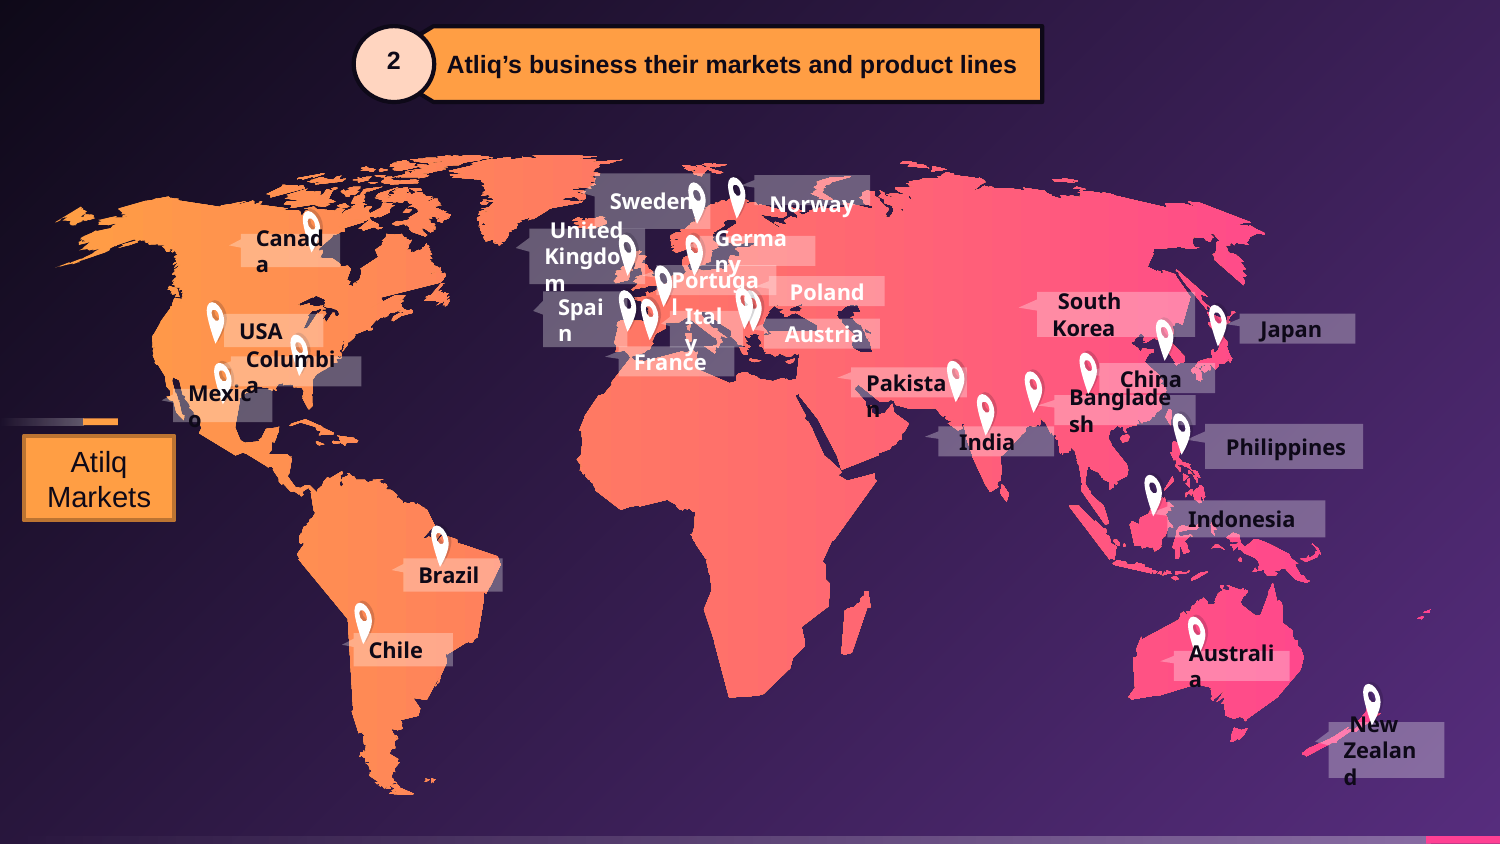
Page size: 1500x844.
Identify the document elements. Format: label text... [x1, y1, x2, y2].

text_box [1144, 472, 1165, 517]
text_box [576, 172, 1265, 698]
text_box [374, 154, 623, 246]
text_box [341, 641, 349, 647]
text_box [931, 166, 947, 172]
text_box [1300, 543, 1321, 562]
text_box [735, 285, 756, 330]
text_box [289, 419, 334, 436]
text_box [1362, 681, 1384, 726]
text_box Sweden [581, 173, 711, 229]
text_box Poland [759, 276, 885, 307]
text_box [430, 523, 452, 568]
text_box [1079, 350, 1100, 395]
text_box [1172, 411, 1194, 456]
text_box India [924, 426, 1055, 457]
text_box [213, 360, 235, 405]
text_box Australia [1160, 650, 1290, 681]
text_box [1187, 614, 1209, 659]
text_box Brazil [391, 558, 503, 592]
text_box [266, 184, 338, 208]
text_box France [605, 346, 735, 377]
text_box Italy [665, 310, 744, 348]
text_box [326, 186, 451, 237]
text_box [1208, 302, 1230, 347]
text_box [976, 391, 998, 436]
text_box [1230, 727, 1248, 742]
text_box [946, 358, 968, 403]
text_box Pakistan [837, 367, 941, 398]
text_box [293, 387, 313, 410]
text_box South Korea [1018, 291, 1196, 337]
text_box [199, 423, 487, 651]
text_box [618, 287, 640, 332]
text_box Germany [710, 235, 816, 266]
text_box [1155, 317, 1177, 362]
text_box [1302, 743, 1327, 757]
text_box USA [231, 313, 324, 348]
text_box [900, 161, 930, 169]
text_box [455, 538, 499, 558]
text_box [206, 299, 228, 344]
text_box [290, 332, 311, 377]
text_box Norway [753, 175, 871, 206]
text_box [354, 600, 375, 645]
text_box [727, 174, 749, 219]
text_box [654, 263, 676, 308]
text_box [640, 296, 662, 341]
text_box [352, 176, 372, 183]
text_box [360, 166, 376, 172]
text_box Chile [353, 633, 453, 667]
text_box [297, 173, 346, 185]
text_box Atilq Markets [22, 434, 176, 522]
text_box Indonesia [1167, 500, 1326, 538]
text_box [1227, 538, 1310, 583]
text_box New Zealand [1315, 722, 1445, 778]
text_box [349, 647, 445, 796]
text_box Bangladesh [1050, 395, 1196, 426]
text_box Columbia [230, 356, 362, 387]
text_box China [1104, 363, 1216, 394]
text_box Spain [533, 291, 628, 348]
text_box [1024, 369, 1046, 414]
text_box Philippines [1198, 423, 1364, 469]
text_box Japan [1234, 313, 1356, 344]
text_box [55, 196, 450, 395]
text_box Mexico [161, 388, 273, 423]
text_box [618, 232, 640, 277]
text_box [353, 25, 1043, 103]
text_box Portugal [679, 266, 777, 296]
text_box Austria [764, 318, 880, 349]
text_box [760, 287, 765, 332]
text_box Canada [229, 233, 341, 268]
text_box [54, 206, 96, 226]
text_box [687, 180, 709, 225]
text_box United Kingdom [515, 228, 646, 285]
text_box [682, 163, 727, 174]
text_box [302, 208, 324, 253]
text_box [685, 232, 706, 277]
text_box [1128, 583, 1304, 722]
